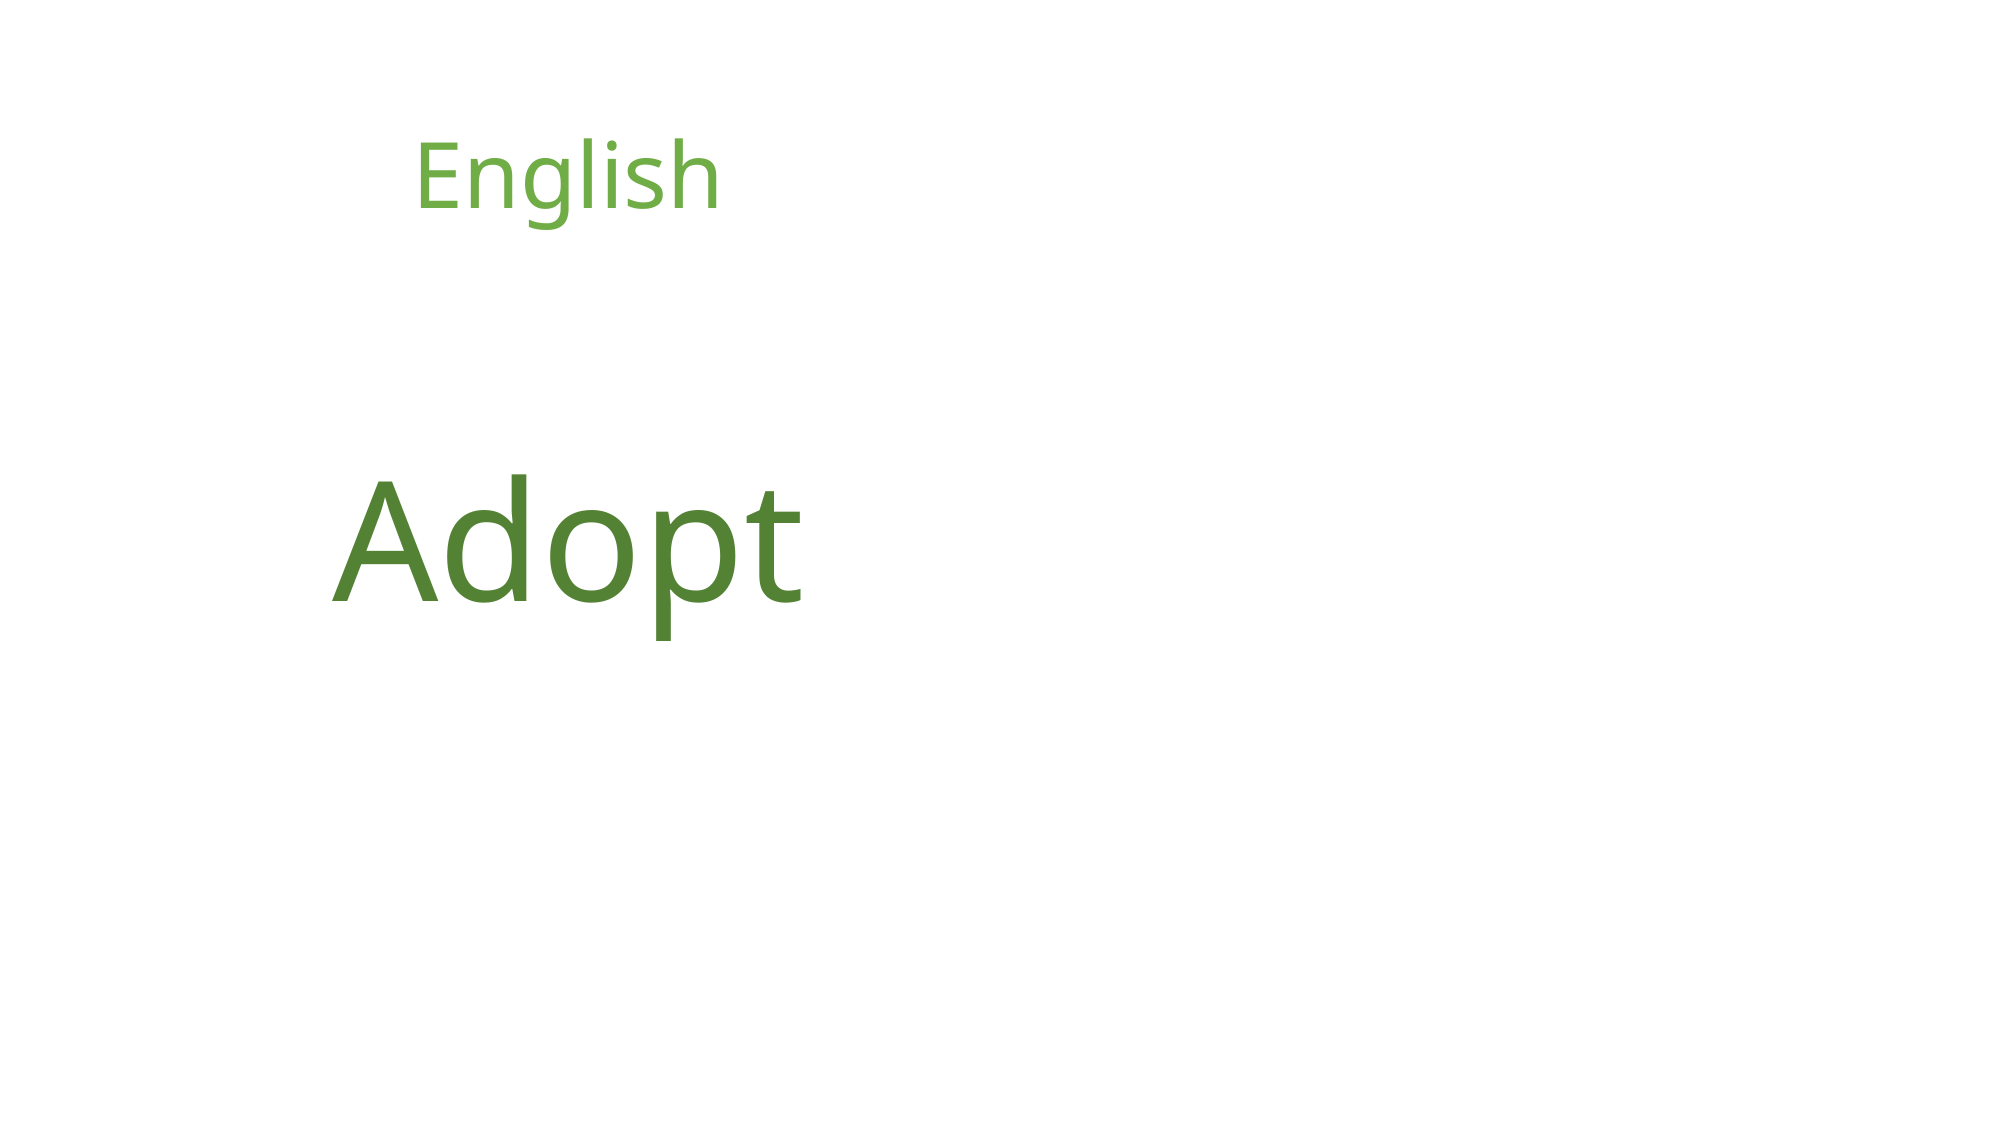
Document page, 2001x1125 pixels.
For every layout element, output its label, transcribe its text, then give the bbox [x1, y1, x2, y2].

list Adopt [137, 450, 1000, 746]
title English [334, 70, 804, 288]
